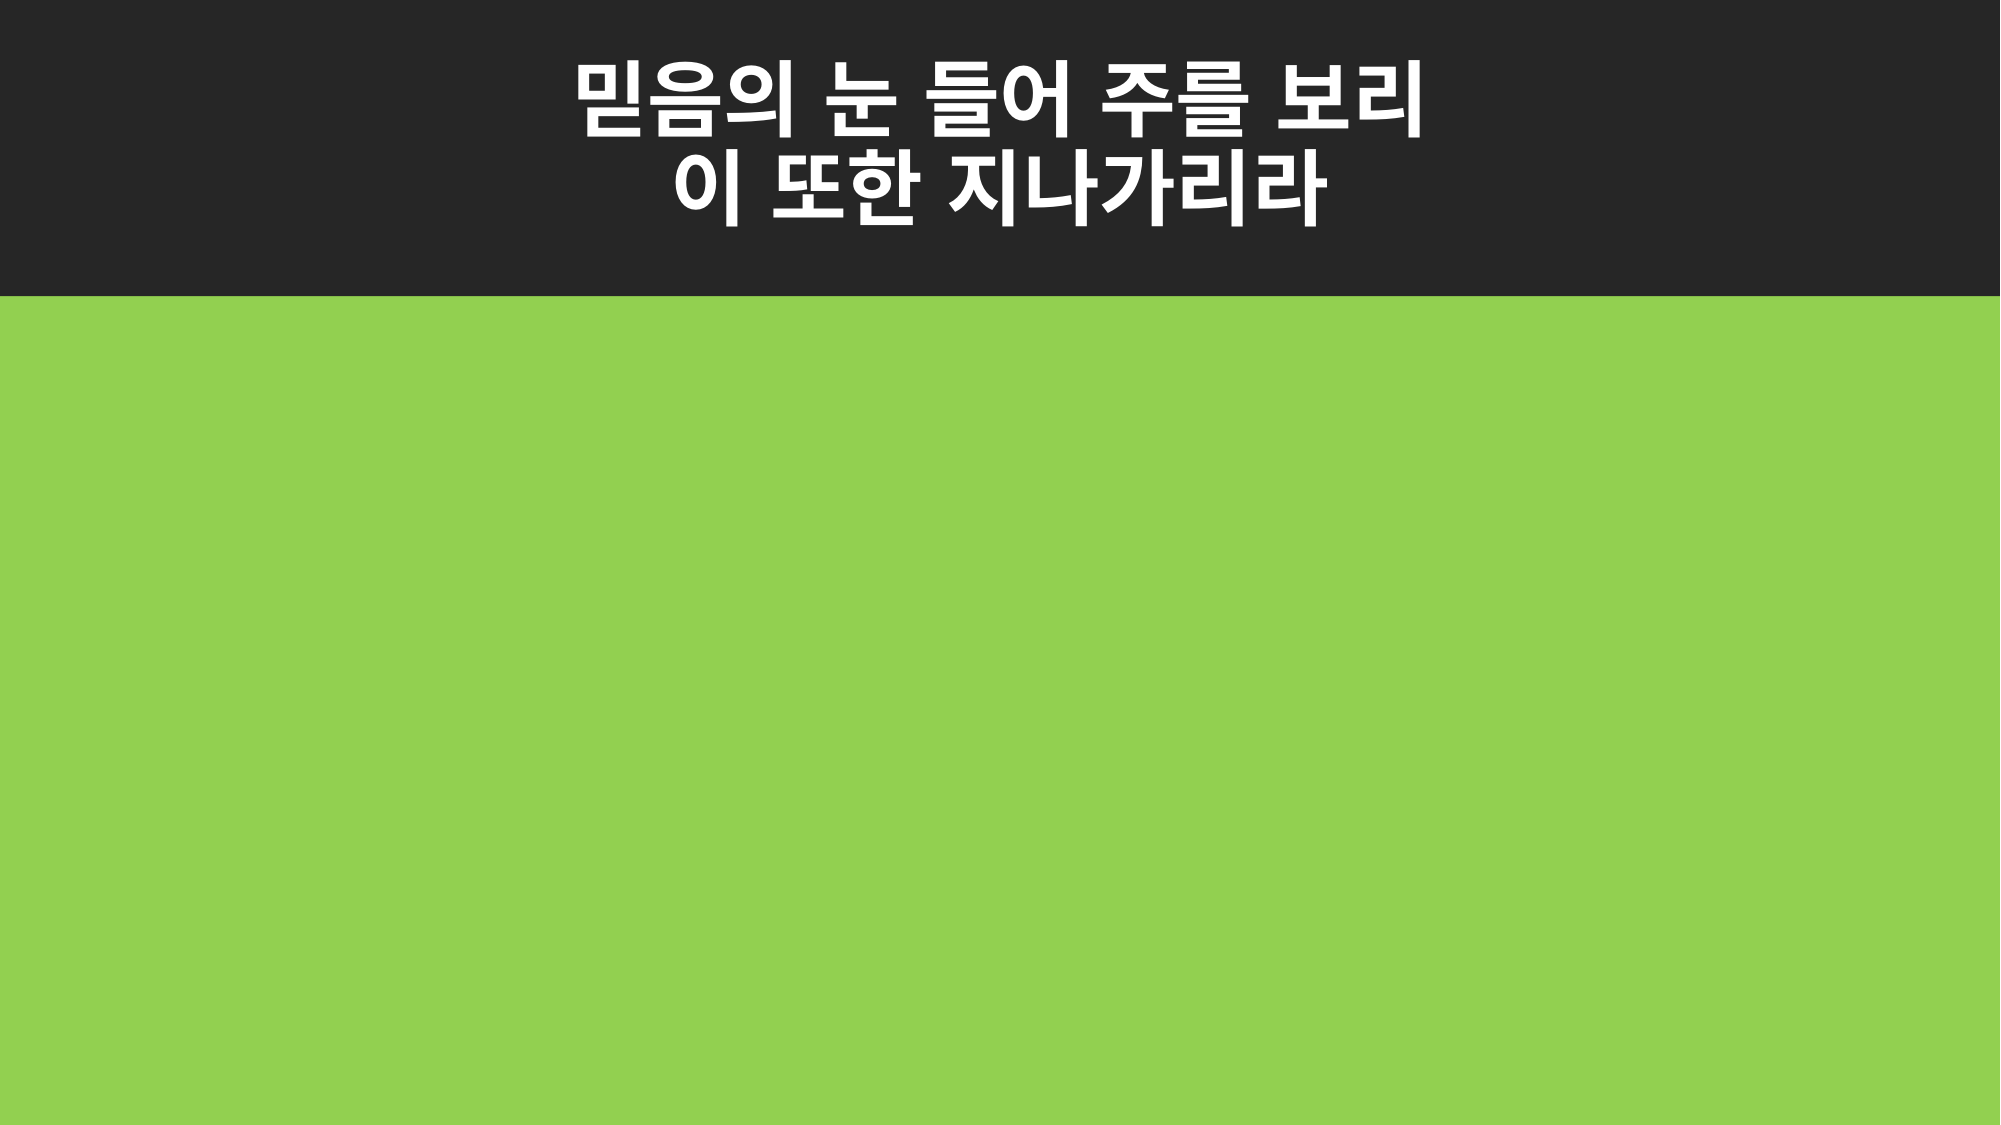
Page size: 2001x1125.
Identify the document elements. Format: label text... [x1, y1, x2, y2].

title 믿음의 눈 들어 주를 보리 이 또한 지나가리라 [0, 0, 2000, 297]
